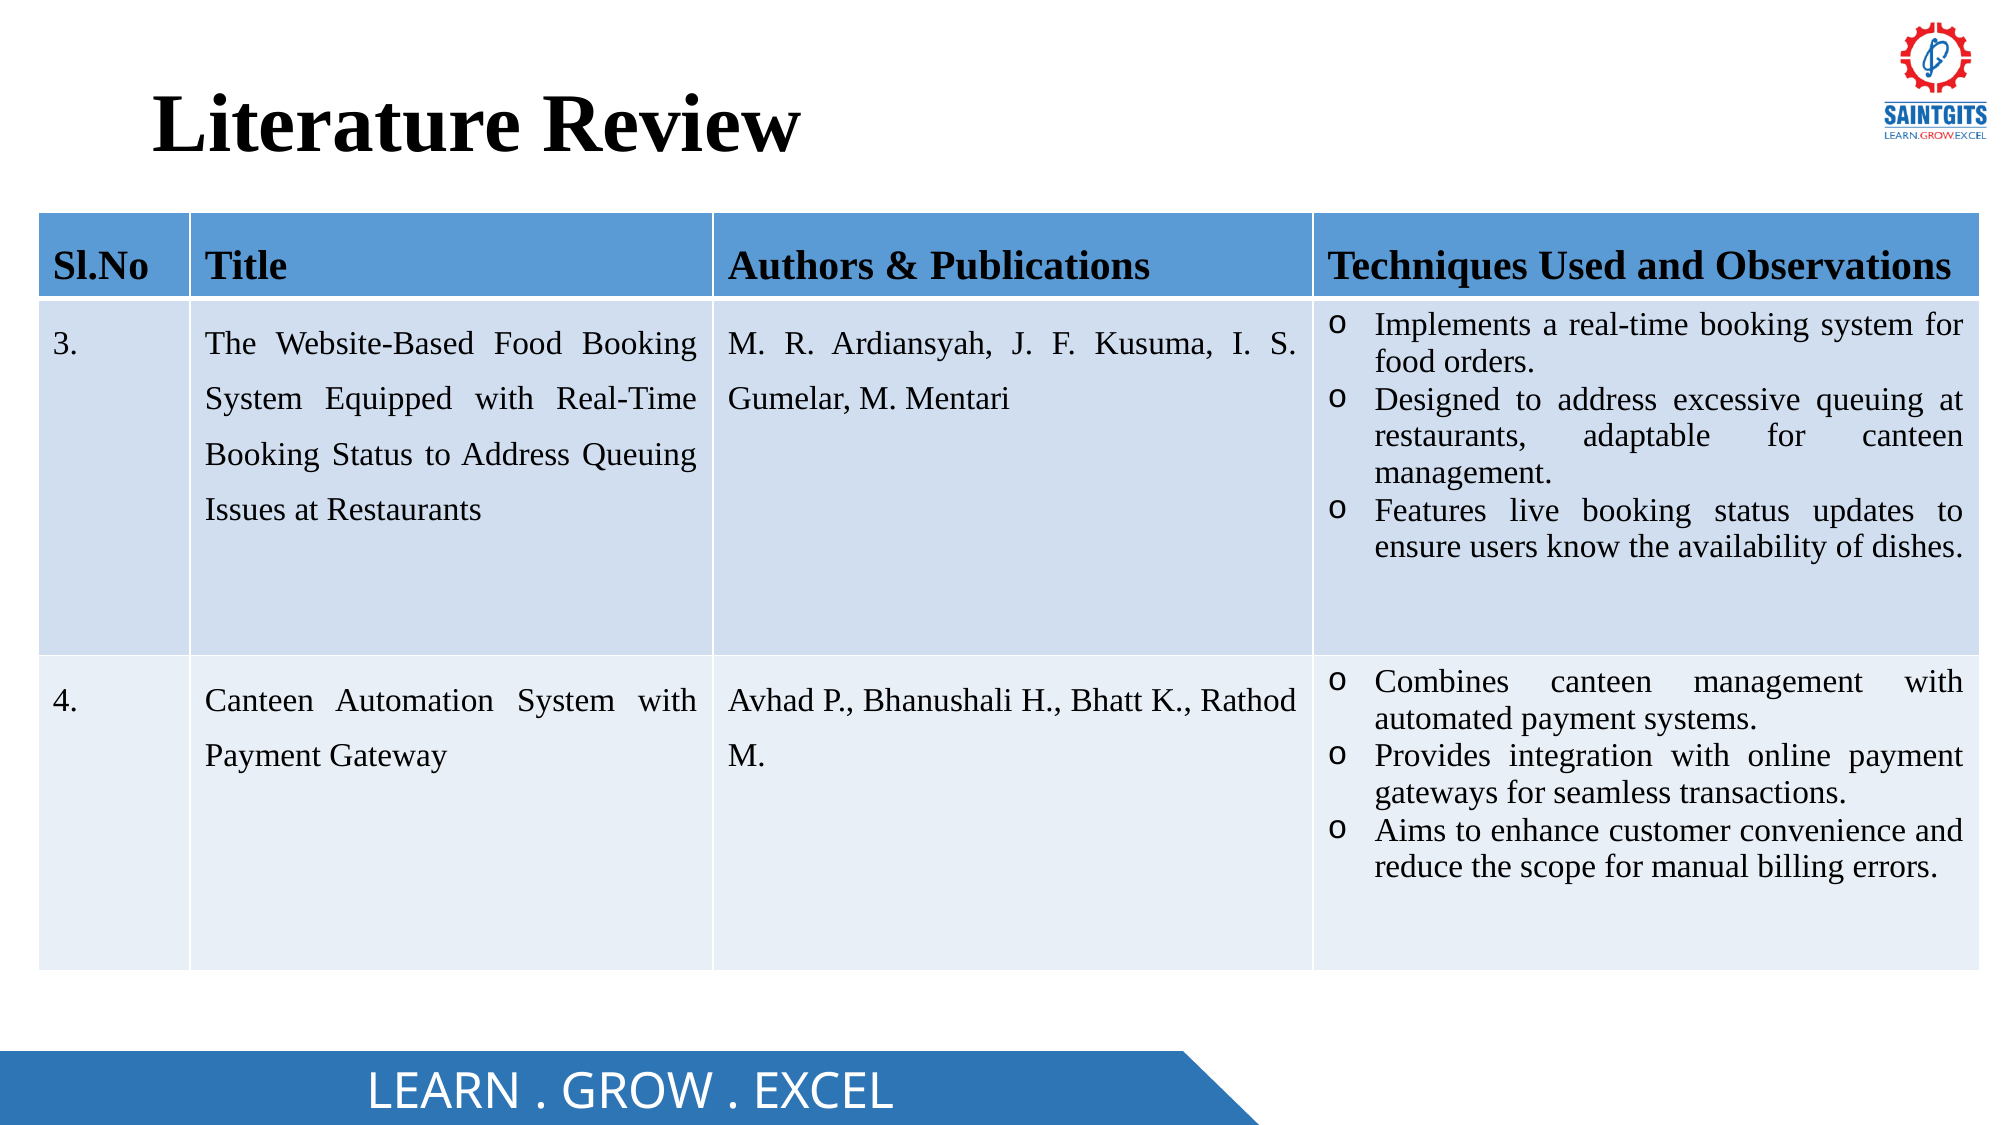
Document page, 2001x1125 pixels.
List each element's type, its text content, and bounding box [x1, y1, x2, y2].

table_header Title [191, 213, 712, 296]
picture [1884, 22, 1987, 139]
table_cell Avhad P., Bhanushali H., Bhatt K., Rathod M. [714, 656, 1312, 970]
table_cell 4. [39, 656, 189, 970]
table_cell 3. [39, 301, 189, 655]
table_cell M. R. Ardiansyah, J. F. Kusuma, I. S. Gumelar, M. Mentari [714, 301, 1312, 655]
title Literature Review [137, 59, 885, 176]
table_header Techniques Used and Observations [1314, 213, 1979, 296]
table_header Sl.No [39, 213, 189, 296]
table_header Authors & Publications [714, 213, 1312, 296]
table_cell The Website-Based Food Booking System Equipped with Real-Time Booking Status to Address Queuing Issues at Restaurants [191, 301, 712, 655]
table_cell Canteen Automation System with Payment Gateway [191, 656, 712, 970]
table_cell Implements a real-time booking system for food orders. Designed to address excessive queuing at restaurants, adaptable for canteen management. Features live booking status updates to ensure users know the availability of dishes. [1314, 301, 1979, 655]
table_cell Combines canteen management with automated payment systems. Provides integration with online payment gateways for seamless transactions. Aims to enhance customer convenience and reduce the scope for manual billing errors. [1314, 656, 1979, 970]
text_box LEARN . GROW . EXCEL [0, 1051, 1260, 1125]
